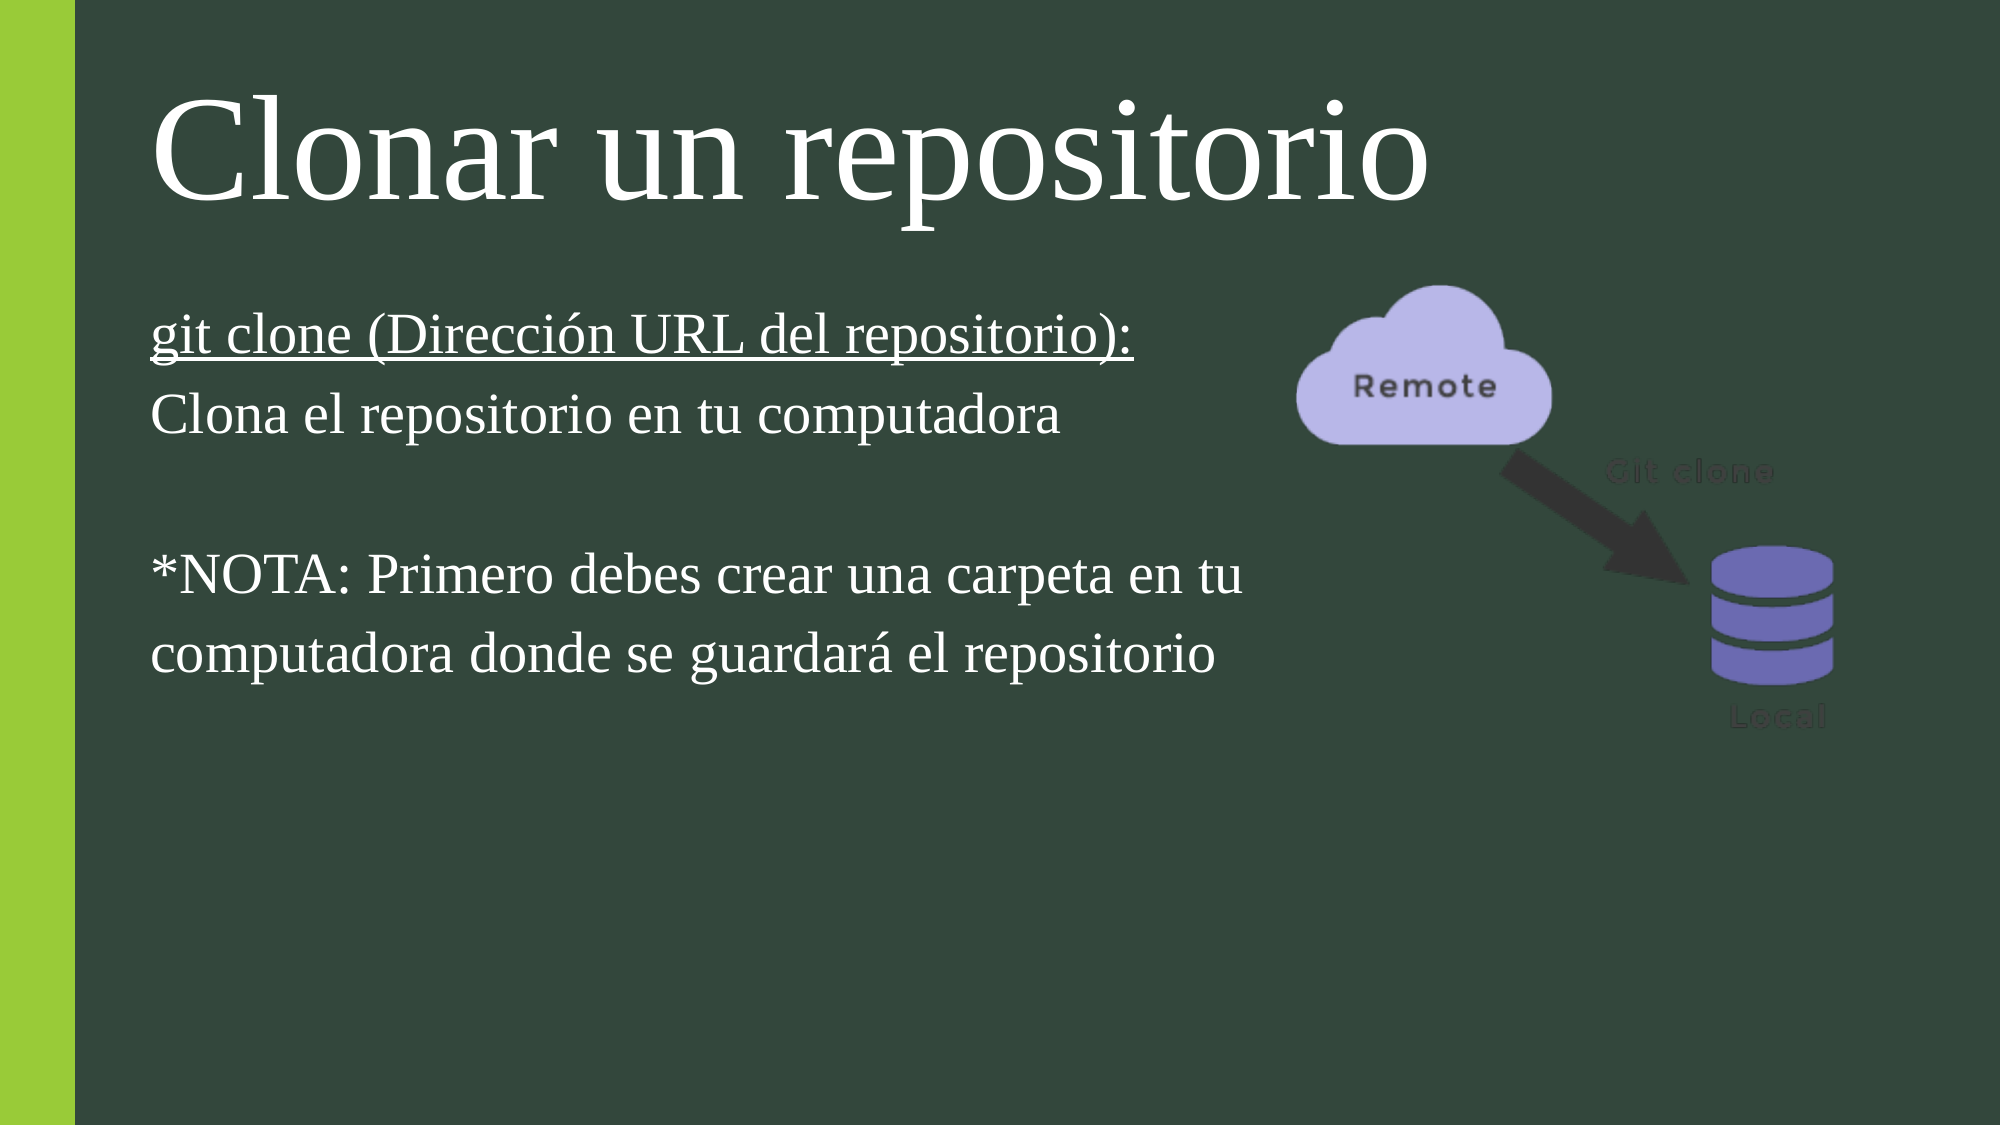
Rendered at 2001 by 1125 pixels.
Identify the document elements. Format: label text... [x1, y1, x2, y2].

picture [1267, 258, 1865, 757]
title Clonar un repositorio [135, 60, 1781, 238]
text_box git clone (Dirección URL del repositorio): Clona el repositorio en tu computadora *NOTA: Primero debes crear una carpeta en tu computadora donde se guardará el repositorio [135, 278, 1262, 691]
